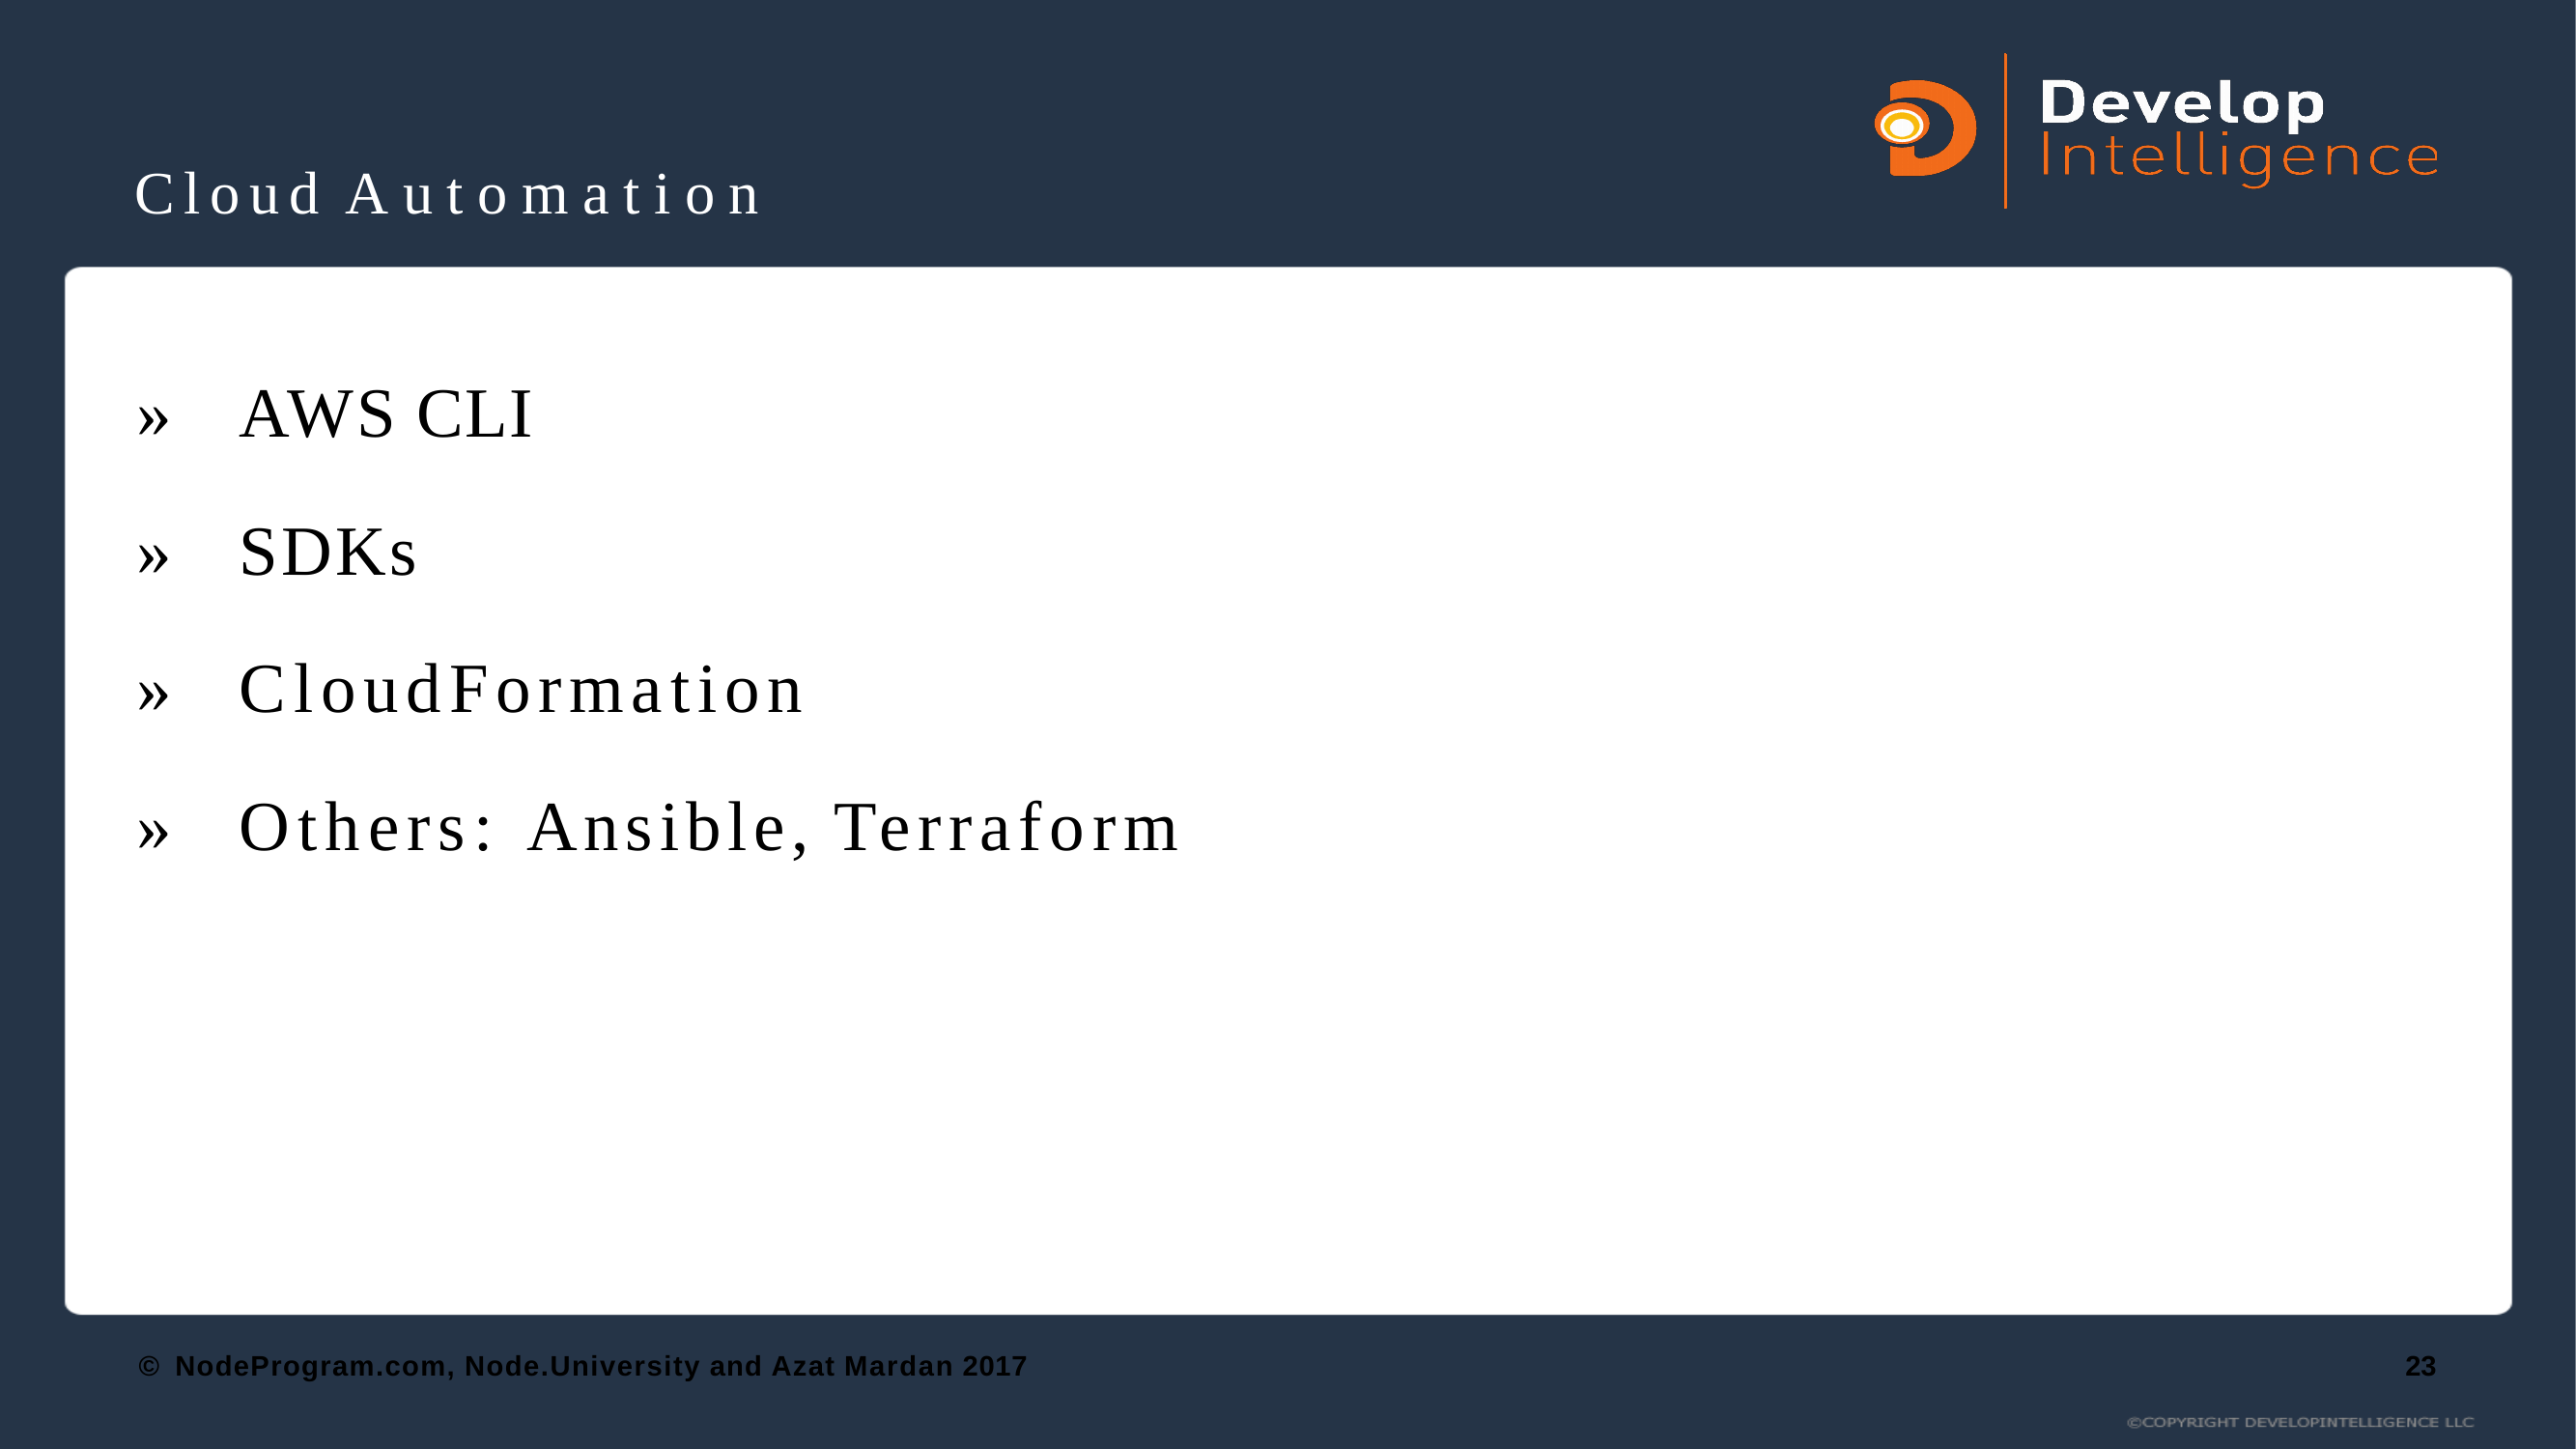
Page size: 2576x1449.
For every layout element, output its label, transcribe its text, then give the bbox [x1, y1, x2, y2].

footer © NodeProgram.com, Node.University and Azat Mardan 2017 [136, 1347, 1034, 1449]
picture [0, 0, 2576, 1449]
title Cloud Automation [132, 67, 1373, 312]
text_box 23 [2401, 1347, 2441, 1382]
text_box » AWS CLI » SDKs » CloudFormation » Others: Ansible, Terraform [134, 364, 1187, 865]
